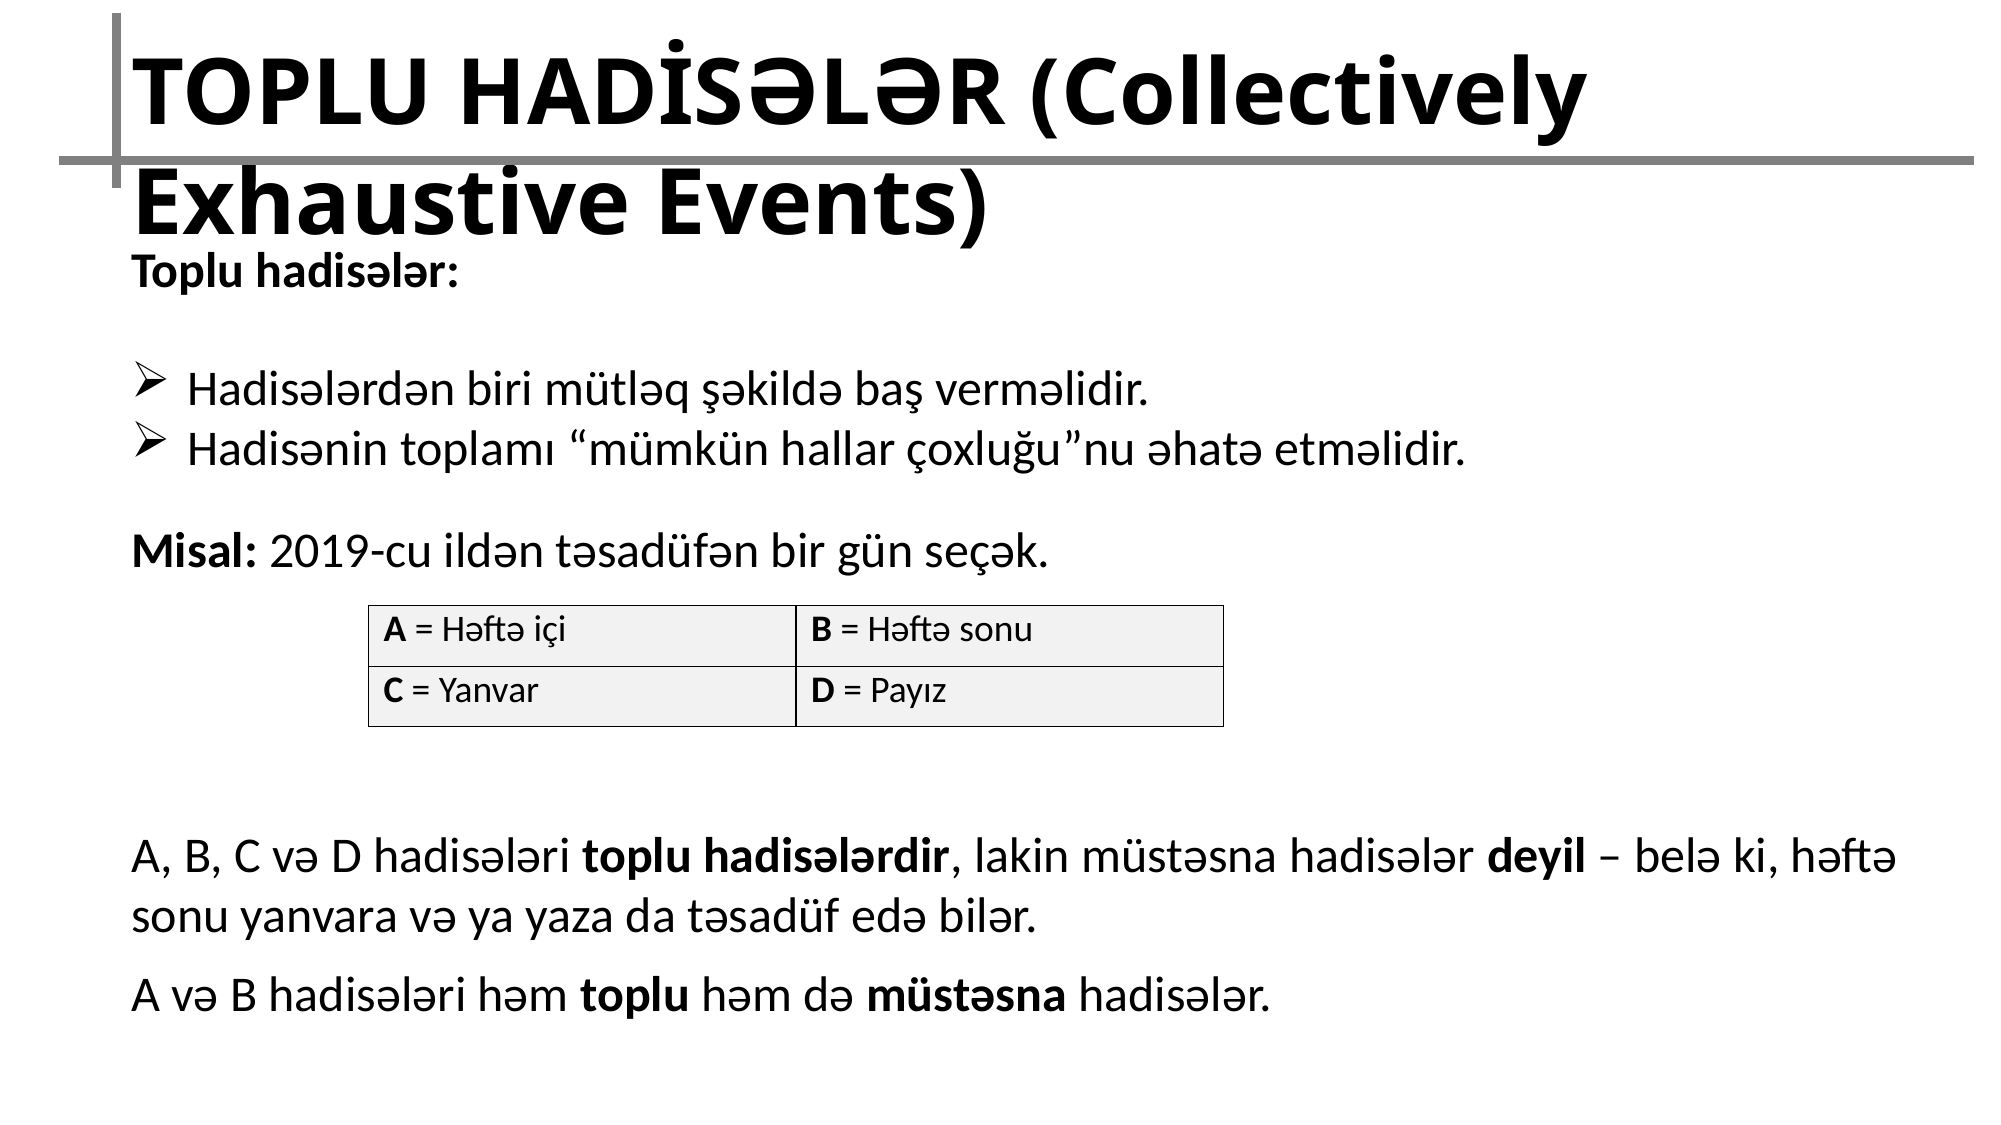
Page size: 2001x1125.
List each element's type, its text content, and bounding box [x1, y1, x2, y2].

table_header A = Həftə içi [369, 606, 795, 666]
table_header B = Həftə sonu [797, 606, 1223, 666]
text_box Toplu hadisələr: [116, 230, 555, 306]
text_box A, B, C və D hadisələri toplu hadisələrdir, lakin müstəsna hadisələr deyil – belə ki, həftə sonu yanvara və ya yaza da təsadüf edə bilər. [116, 815, 1974, 951]
table_cell D = Payız [797, 667, 1223, 726]
text_box TOPLU HADİSƏLƏR (Collectively Exhaustive Events) [116, 25, 2000, 260]
table_cell C = Yanvar [369, 667, 795, 726]
text_box Hadisələrdən biri mütləq şəkildə baş verməlidir. Hadisənin toplamı “mümkün hallar çoxluğu”nu əhatə etməlidir. [116, 348, 1593, 483]
text_box Misal: 2019-cu ildən təsadüfən bir gün seçək. [116, 510, 1593, 586]
text_box A və B hadisələri həm toplu həm də müstəsna hadisələr. [116, 953, 1974, 1029]
